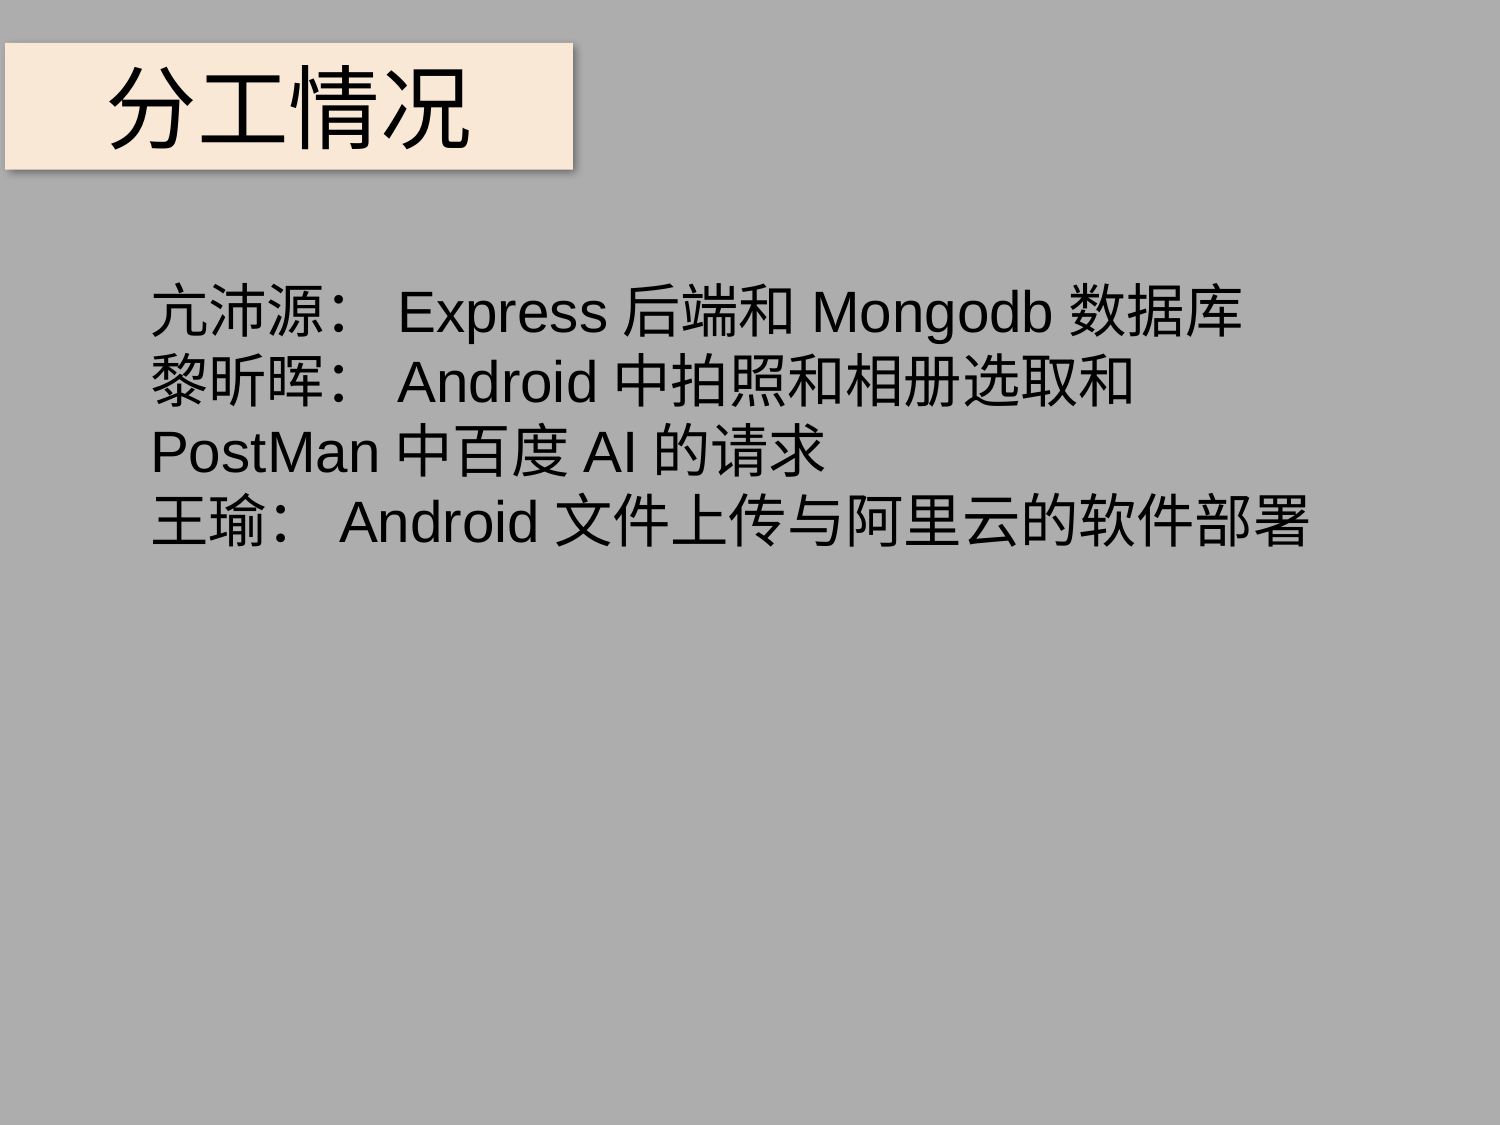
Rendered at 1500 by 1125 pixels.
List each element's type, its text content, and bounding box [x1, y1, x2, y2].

title 分工情况 [5, 42, 573, 170]
text_box 亢沛源：Express后端和Mongodb数据库 黎昕晖：Android中拍照和相册选取和PostMan中百度AI的请求 王瑜：Android文件上传与阿里云的软件部署 [135, 267, 1365, 562]
